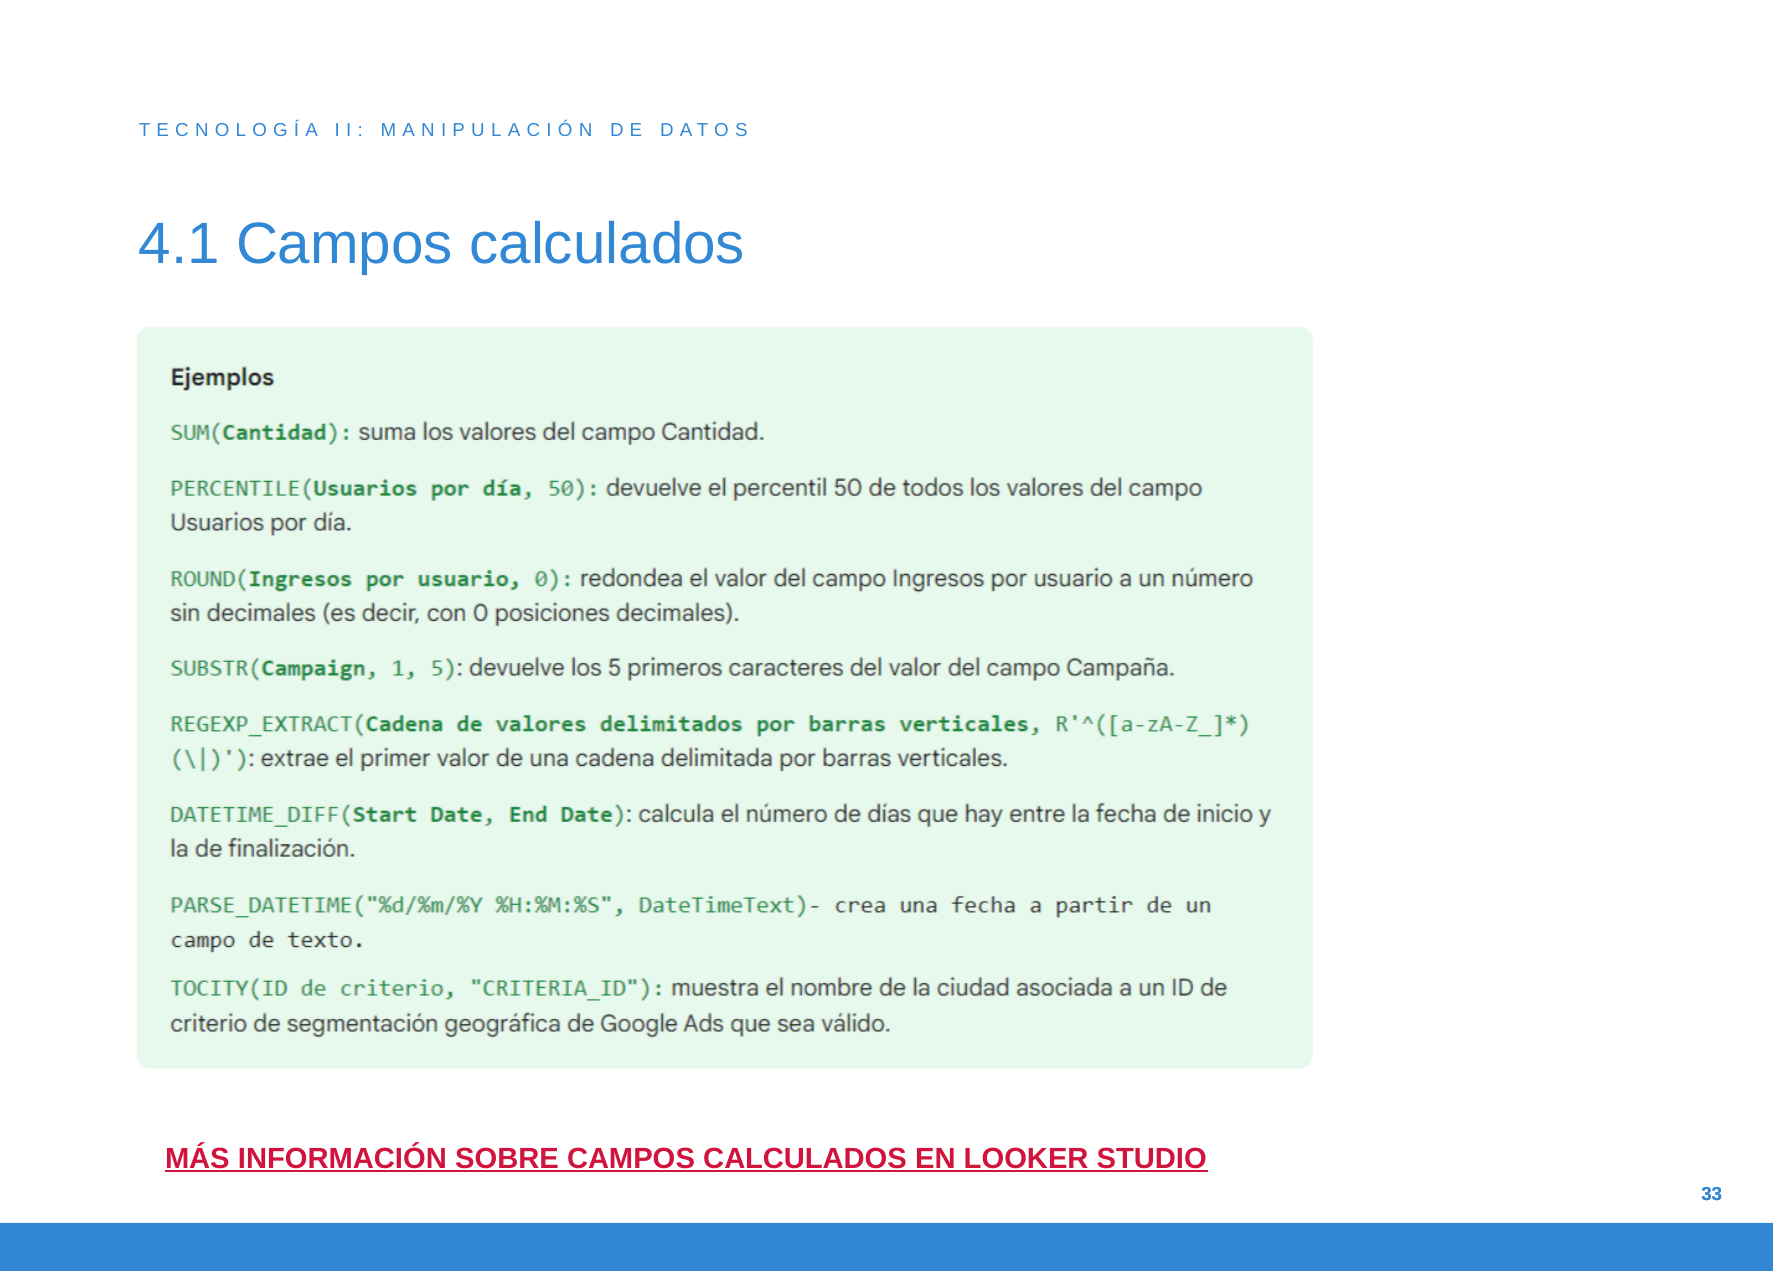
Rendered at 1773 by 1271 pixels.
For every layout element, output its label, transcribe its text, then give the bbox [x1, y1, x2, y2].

list MÁS INFORMACIÓN SOBRE CAMPOS CALCULADOS EN LOOKER STUDIO [148, 1114, 1625, 1271]
picture [120, 311, 1338, 1080]
title 4.1 Campos calculados [123, 197, 1187, 269]
text_box 33 [1686, 1162, 1756, 1223]
list TECNOLOGÍA II: MANIPULACIÓN DE DATOS [123, 109, 899, 156]
